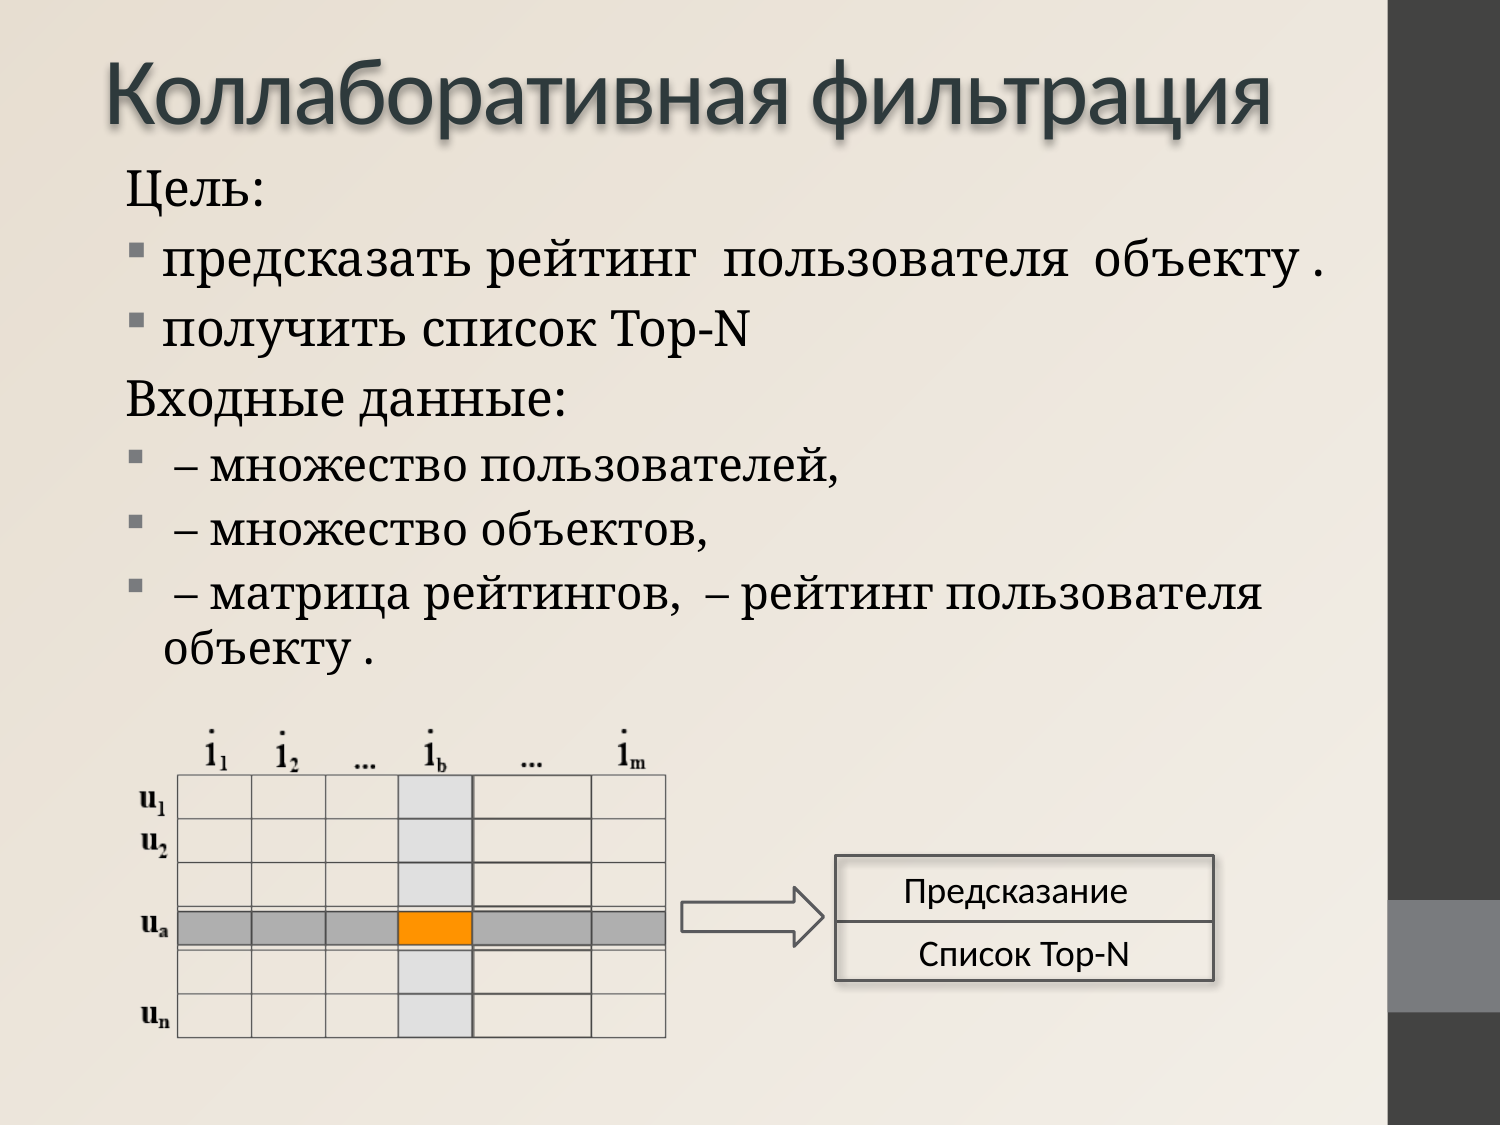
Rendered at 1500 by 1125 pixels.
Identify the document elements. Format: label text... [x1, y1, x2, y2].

text_box [694, 885, 826, 949]
text_box [833, 854, 1216, 983]
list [135, 723, 683, 1054]
title Коллаборативная фильтрация [64, 1, 1315, 171]
